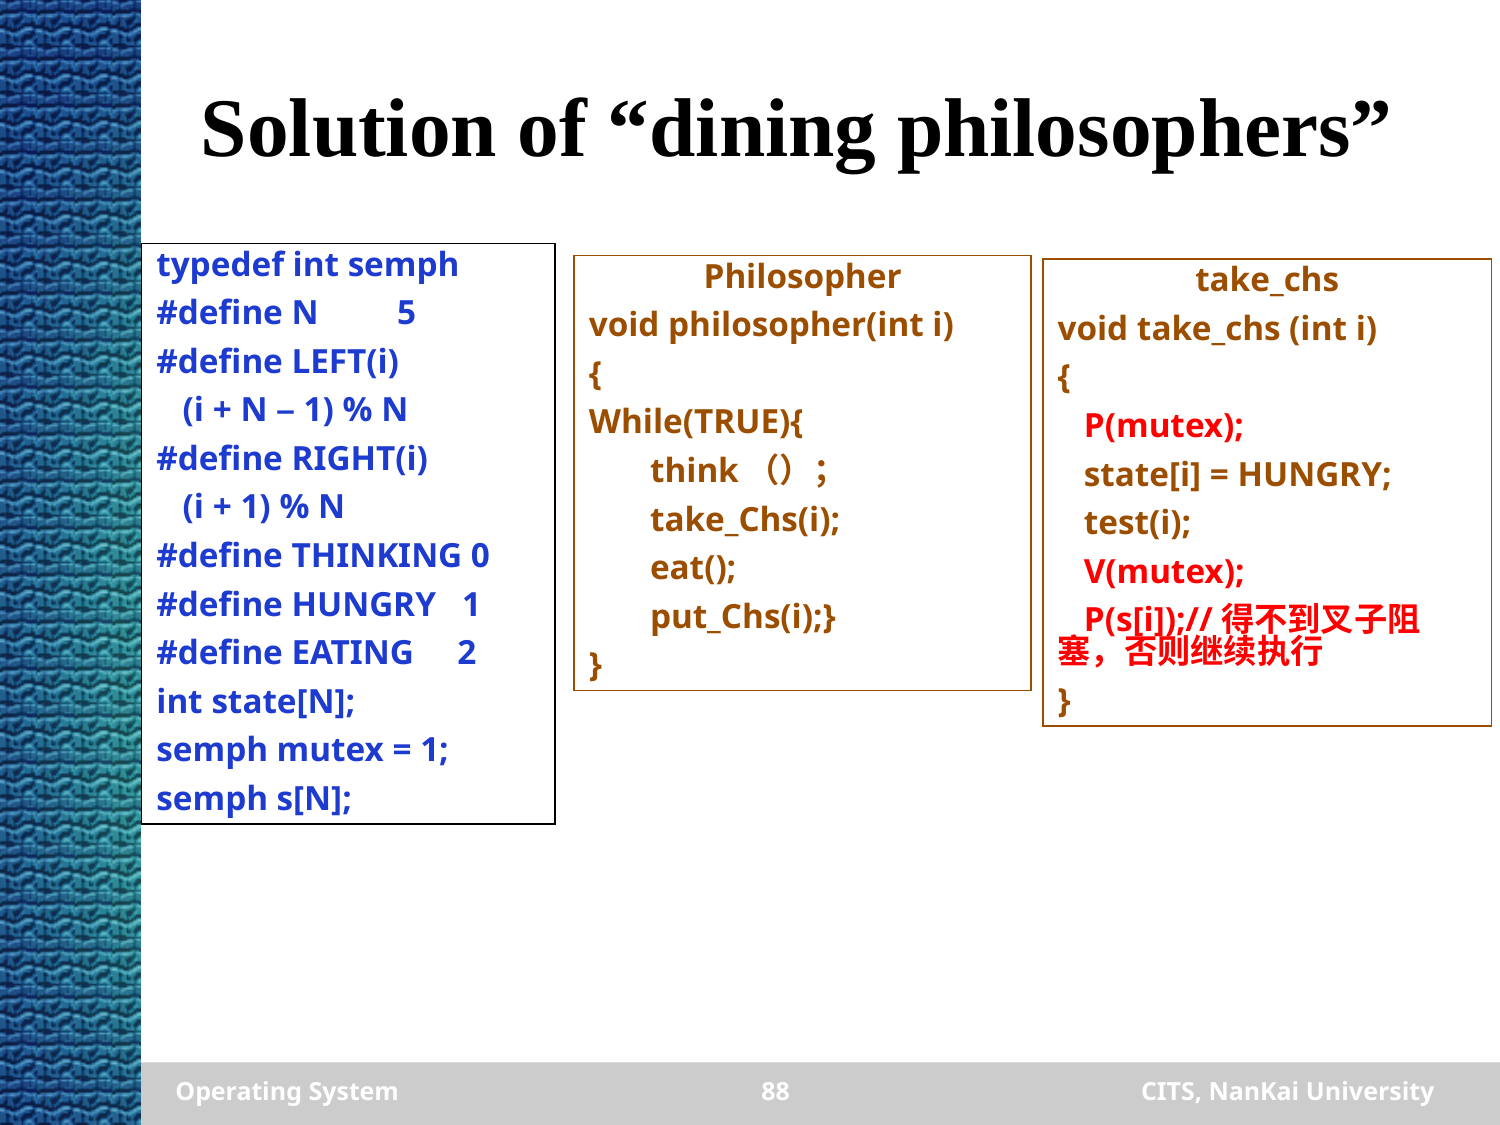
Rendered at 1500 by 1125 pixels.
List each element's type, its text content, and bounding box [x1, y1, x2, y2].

text_box Philosopher void philosopher(int i) { While(TRUE){ think（）； take_Chs(i); eat(); put_Chs(i);} } [574, 255, 1032, 691]
slide_number Operating System [160, 1067, 574, 1118]
picture [0, 0, 141, 1125]
slide_number 88 [600, 1067, 951, 1118]
footer CITS, NanKai University [974, 1067, 1451, 1118]
text_box typedef int semph #define N 5 #define LEFT(i) (i + N – 1) % N #define RIGHT(i) (i + 1) % N #define THINKING 0 #define HUNGRY 1 #define EATING 2 int state[N]; semph mutex = 1; semph s[N]; [141, 243, 556, 824]
title Solution of “dining philosophers” [159, 50, 1436, 197]
text_box take_chs void take_chs (int i) { P(mutex); state[i] = HUNGRY; test(i); V(mutex); P(s[i]);//得不到叉子阻塞，否则继续执行 } [1042, 259, 1492, 726]
